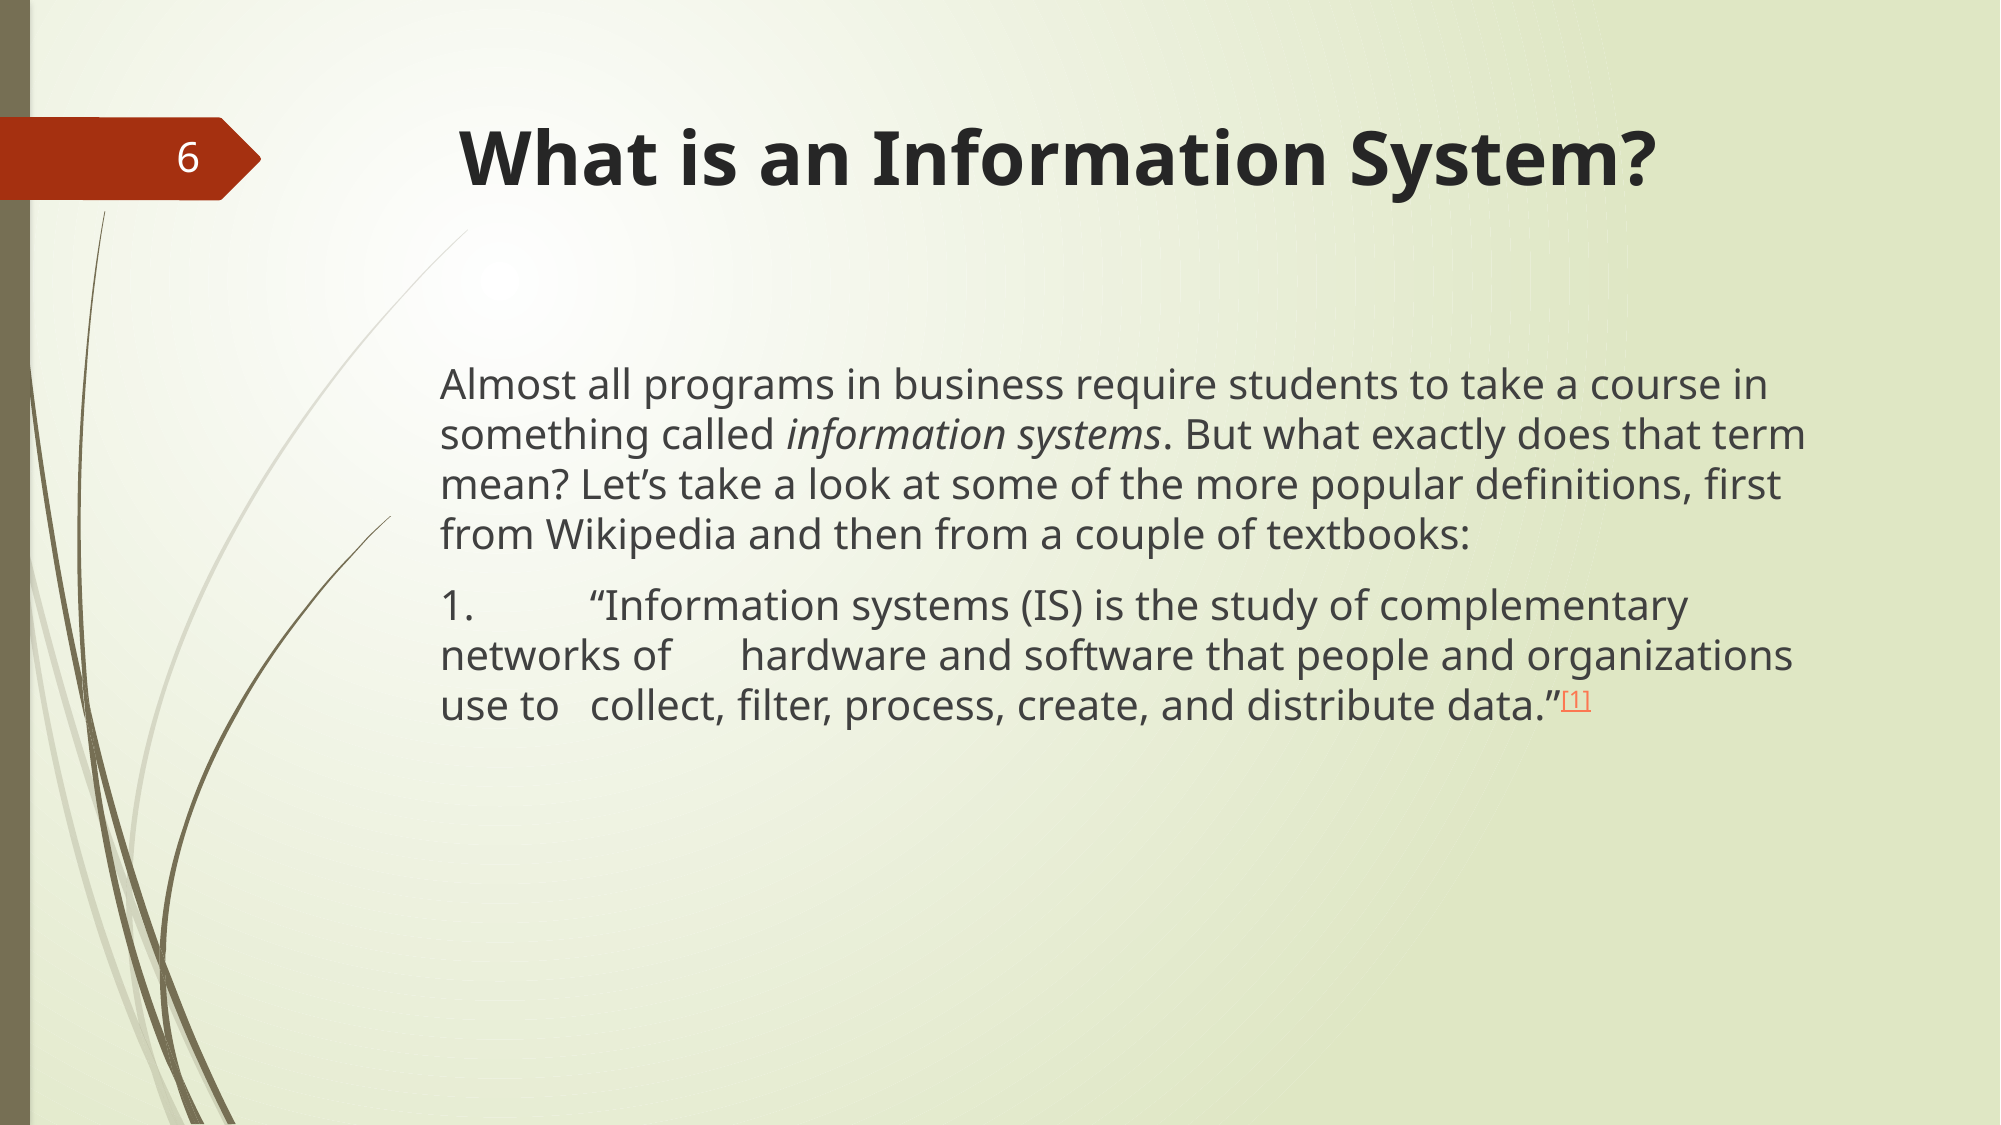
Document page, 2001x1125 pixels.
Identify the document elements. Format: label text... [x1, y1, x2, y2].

list Almost all programs in business require students to take a course in something called information systems. But what exactly does that term mean? Let’s take a look at some of the more popular definitions, first from Wikipedia and then from a couple of textbooks: 1. “Information systems (IS) is the study of complementary networks of hardware and software that people and organizations use to collect, filter, process, create, and distribute data.”[1] [424, 350, 1888, 970]
title What is an Information System? [425, 102, 1888, 313]
slide_number 6 [87, 129, 216, 190]
